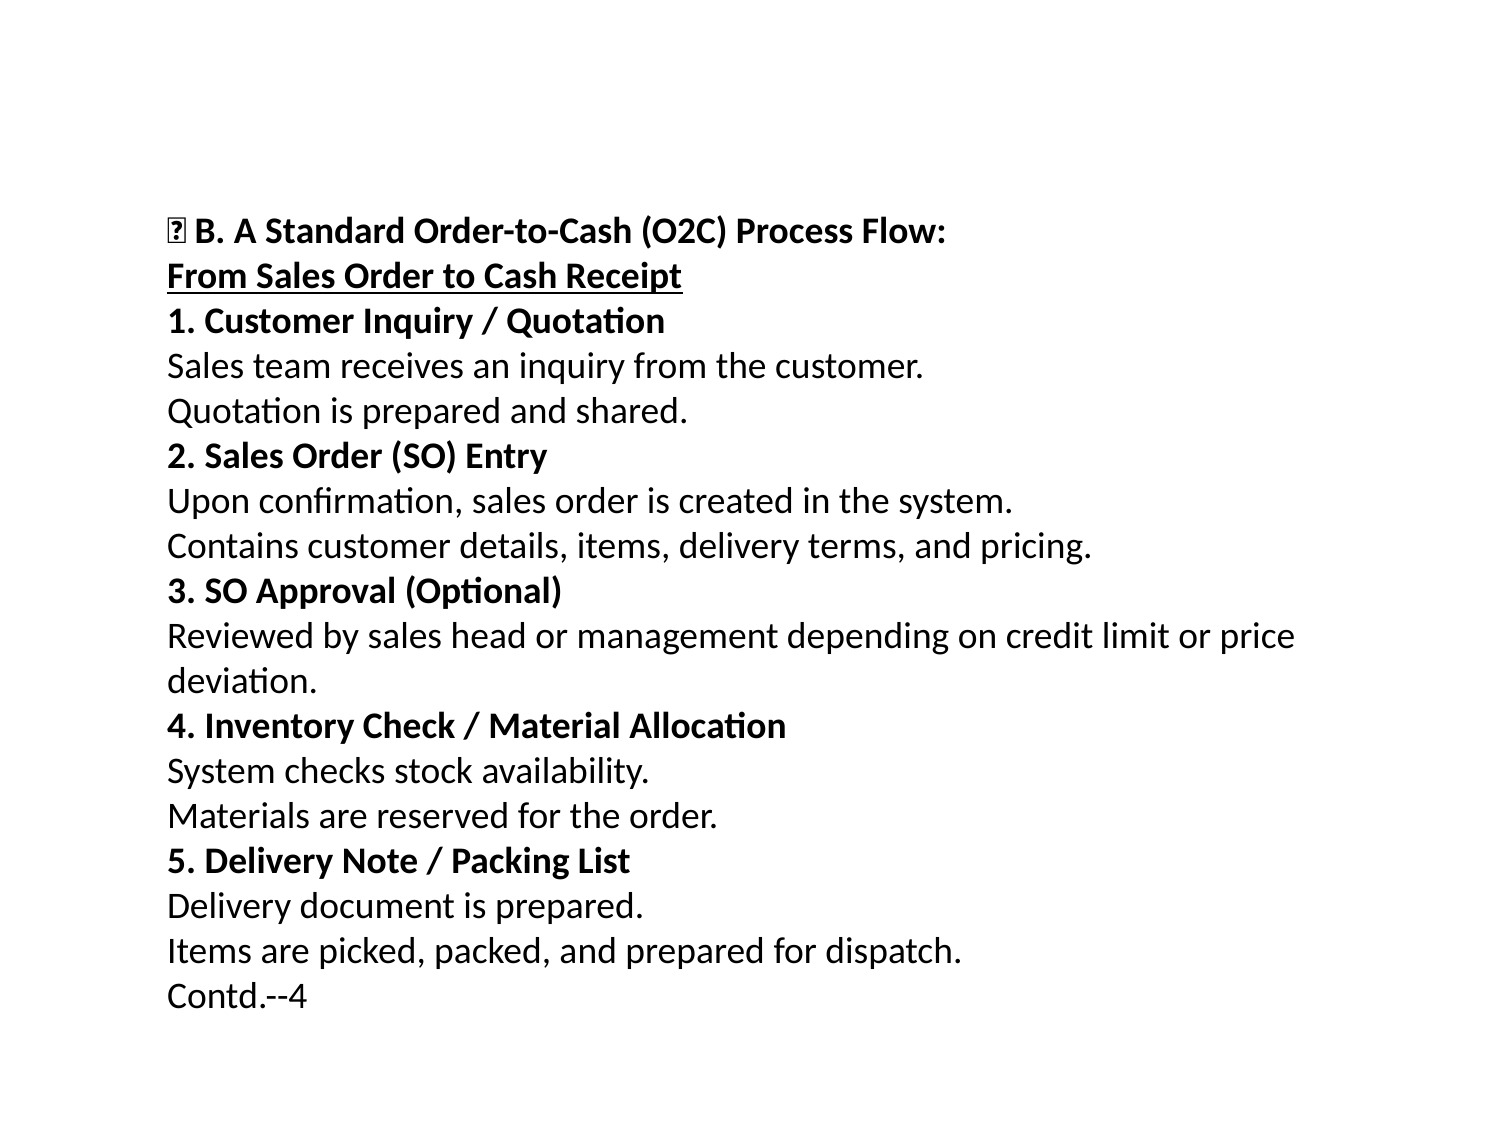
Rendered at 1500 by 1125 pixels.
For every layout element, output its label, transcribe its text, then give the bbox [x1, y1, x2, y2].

text_box ✅ B. A Standard Order-to-Cash (O2C) Process Flow: From Sales Order to Cash Receipt 1. Customer Inquiry / Quotation Sales team receives an inquiry from the customer. Quotation is prepared and shared. 2. Sales Order (SO) Entry Upon confirmation, sales order is created in the system. Contains customer details, items, delivery terms, and pricing. 3. SO Approval (Optional) Reviewed by sales head or management depending on credit limit or price deviation. 4. Inventory Check / Material Allocation System checks stock availability. Materials are reserved for the order. 5. Delivery Note / Packing List Delivery document is prepared. Items are picked, packed, and prepared for dispatch. Contd.--4 [152, 199, 1313, 1069]
